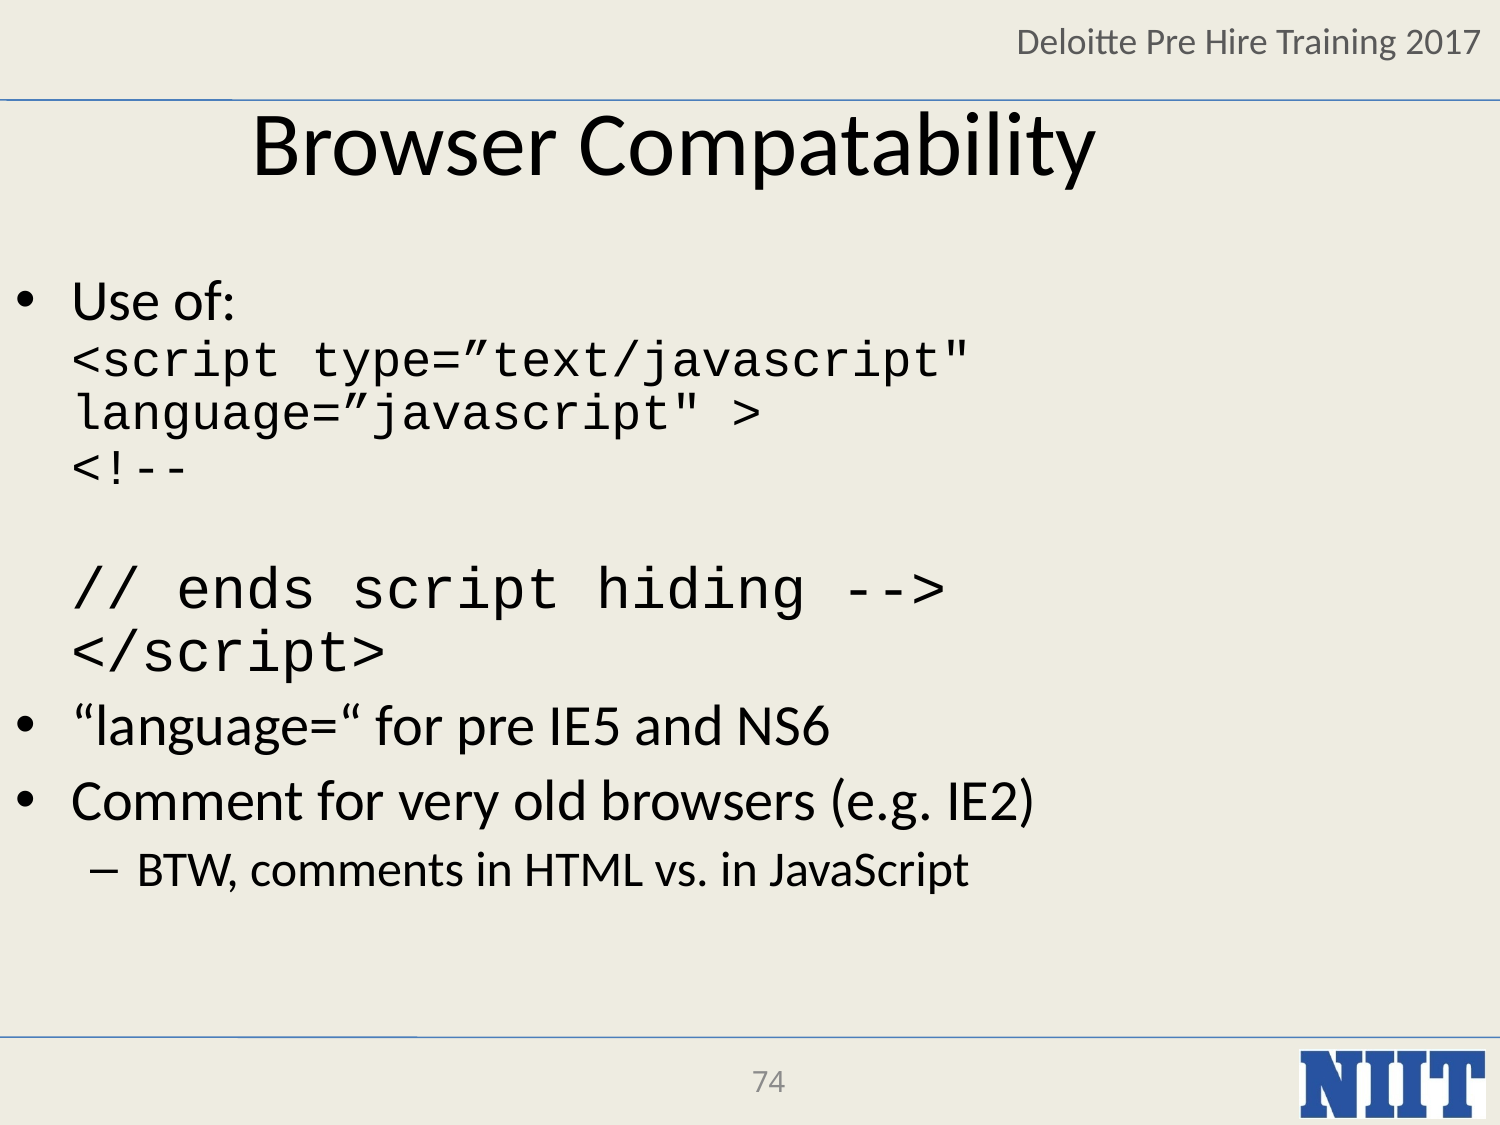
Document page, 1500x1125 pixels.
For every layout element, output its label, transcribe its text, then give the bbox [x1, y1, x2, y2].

title Browser Compatability [0, 45, 1350, 233]
list Use of: <script type=”text/javascript" language=”javascript" > <!-- // ends script hiding --> </script> “language=“ for pre IE5 and NS6 Comment for very old browsers (e.g. IE2) BTW, comments in HTML vs. in JavaScript [0, 262, 1350, 1005]
slide_number 74 [612, 1062, 925, 1103]
picture [1299, 1049, 1486, 1119]
